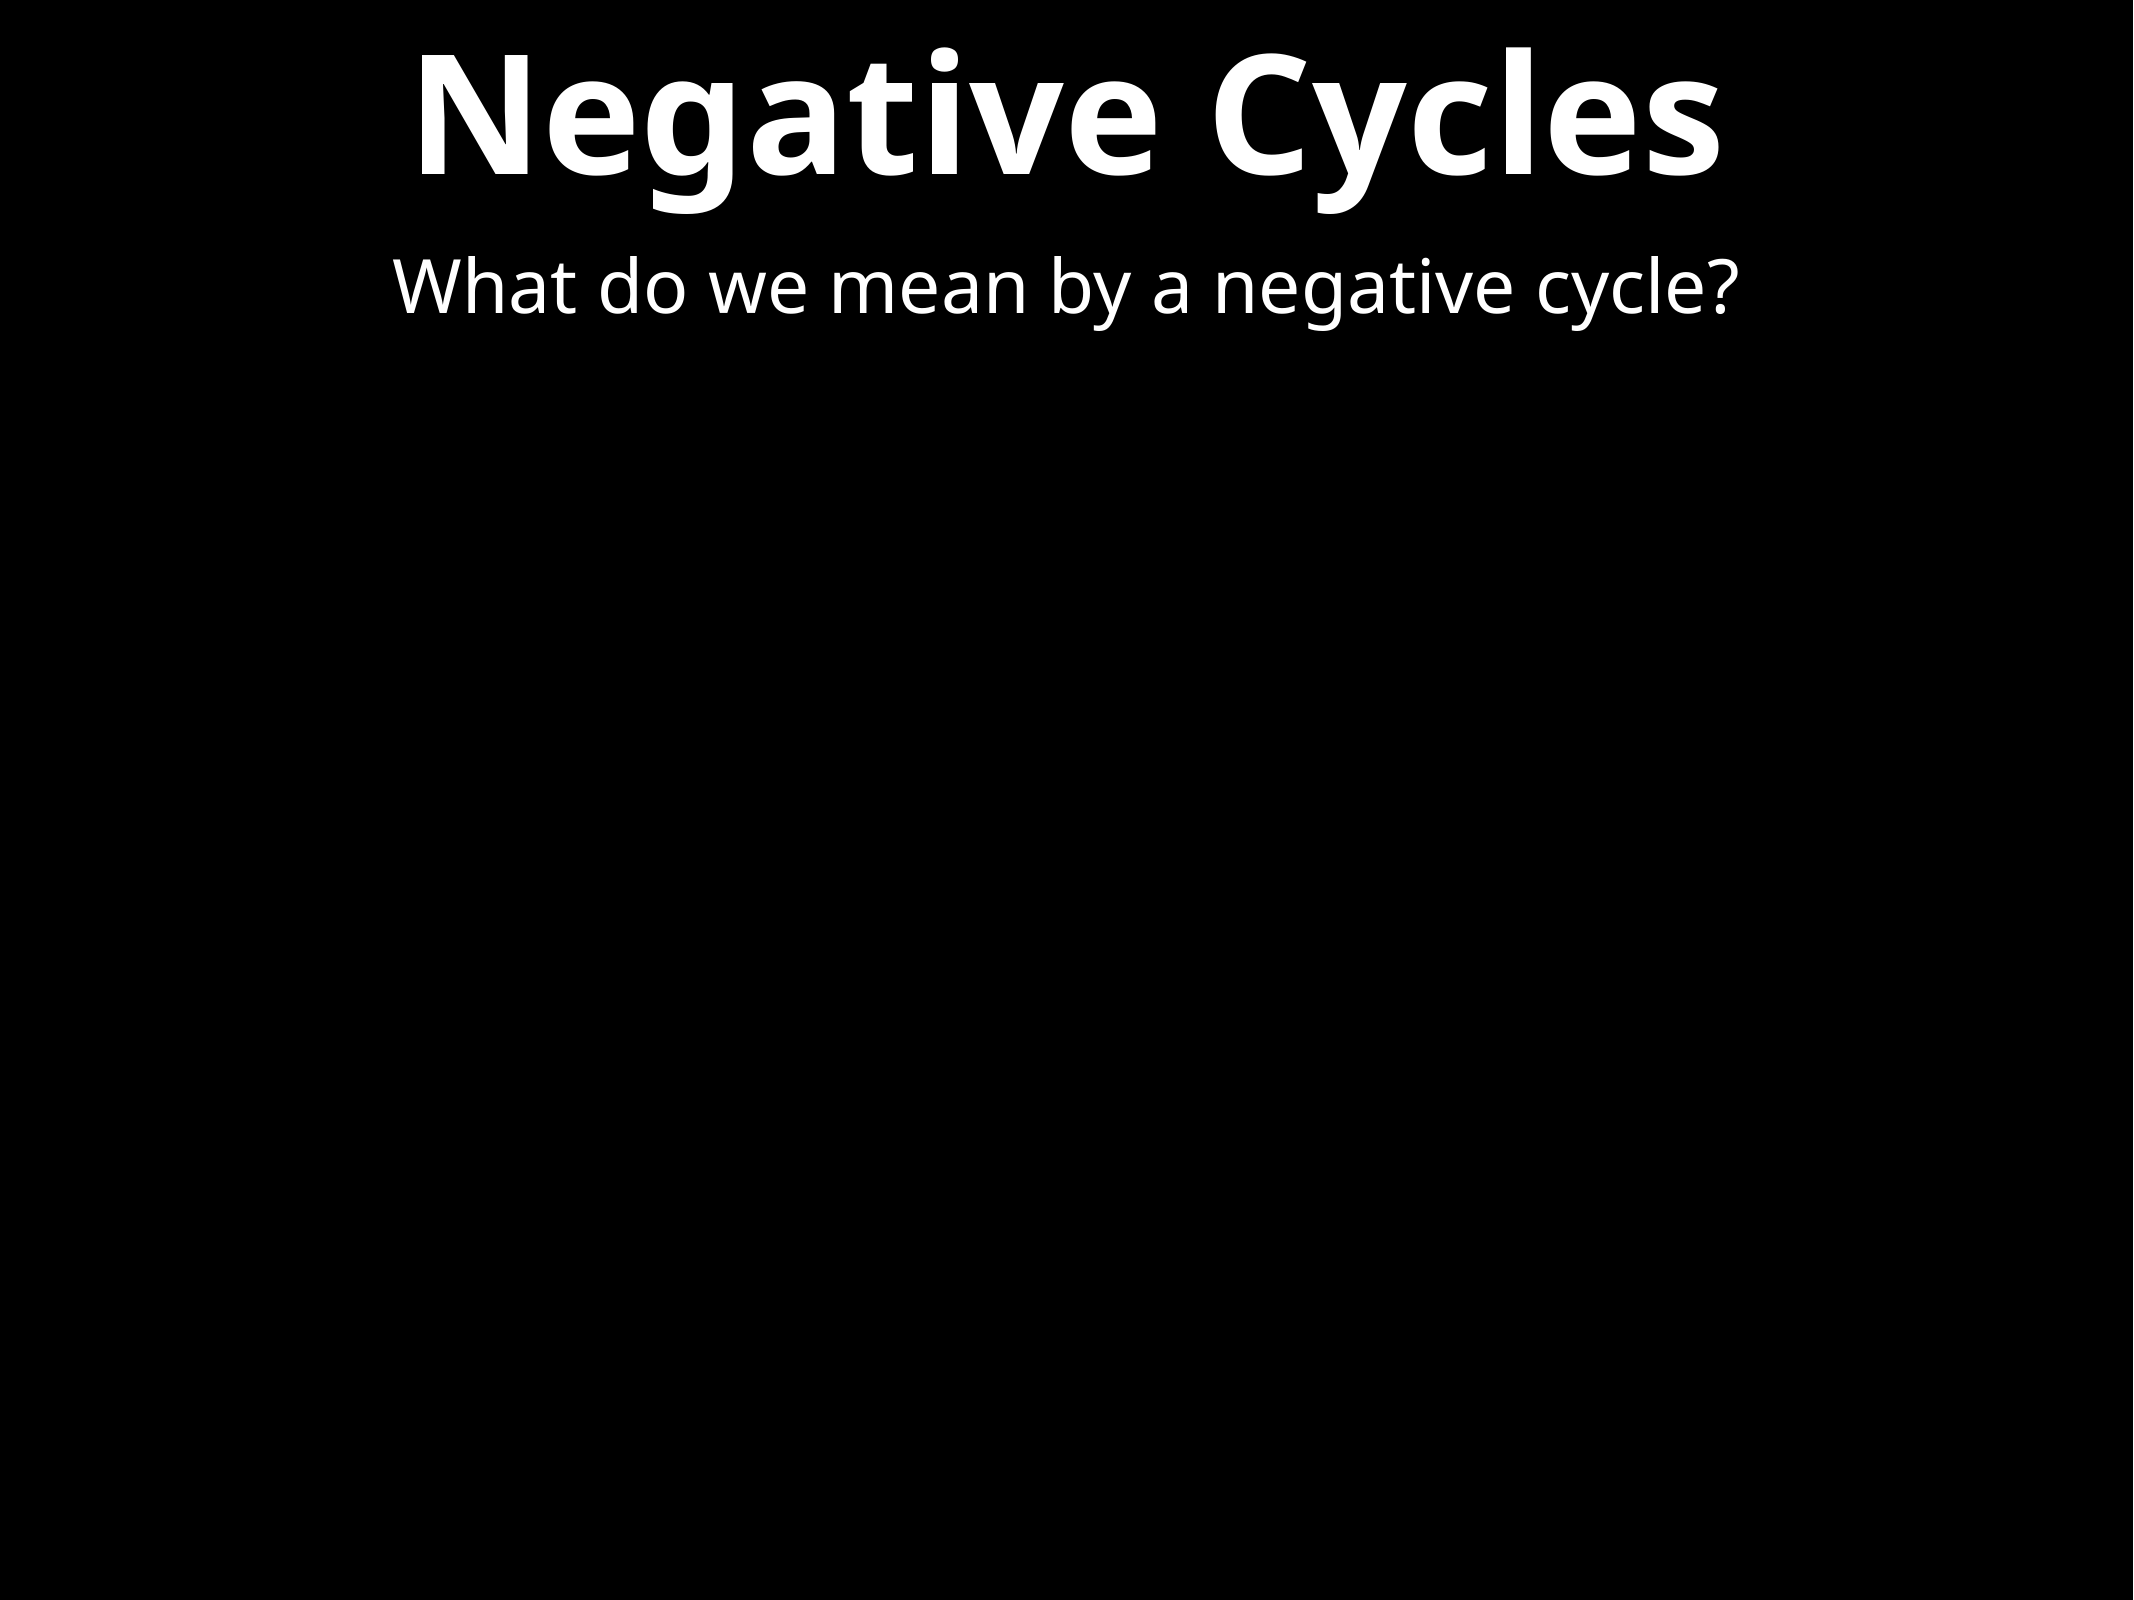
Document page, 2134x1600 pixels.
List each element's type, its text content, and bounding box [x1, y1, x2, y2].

text_box What do we mean by a negative cycle? [384, 230, 1749, 337]
title Negative Cycles [155, 0, 1978, 217]
